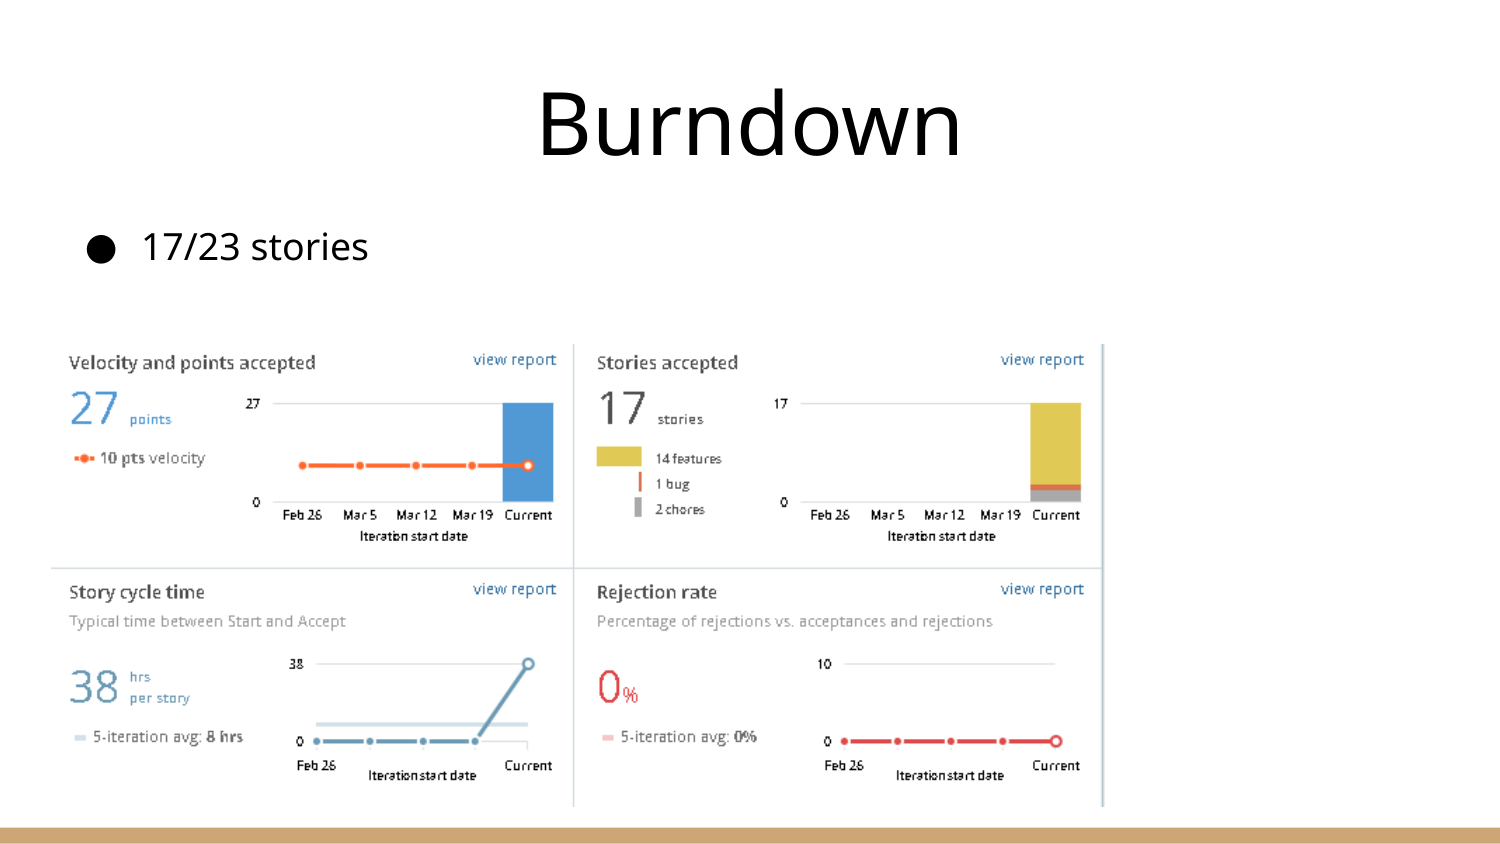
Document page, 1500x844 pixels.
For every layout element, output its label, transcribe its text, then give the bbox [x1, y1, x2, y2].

title Burndown [51, 51, 1449, 189]
picture [50, 344, 1105, 807]
list 17/23 stories [51, 200, 751, 333]
